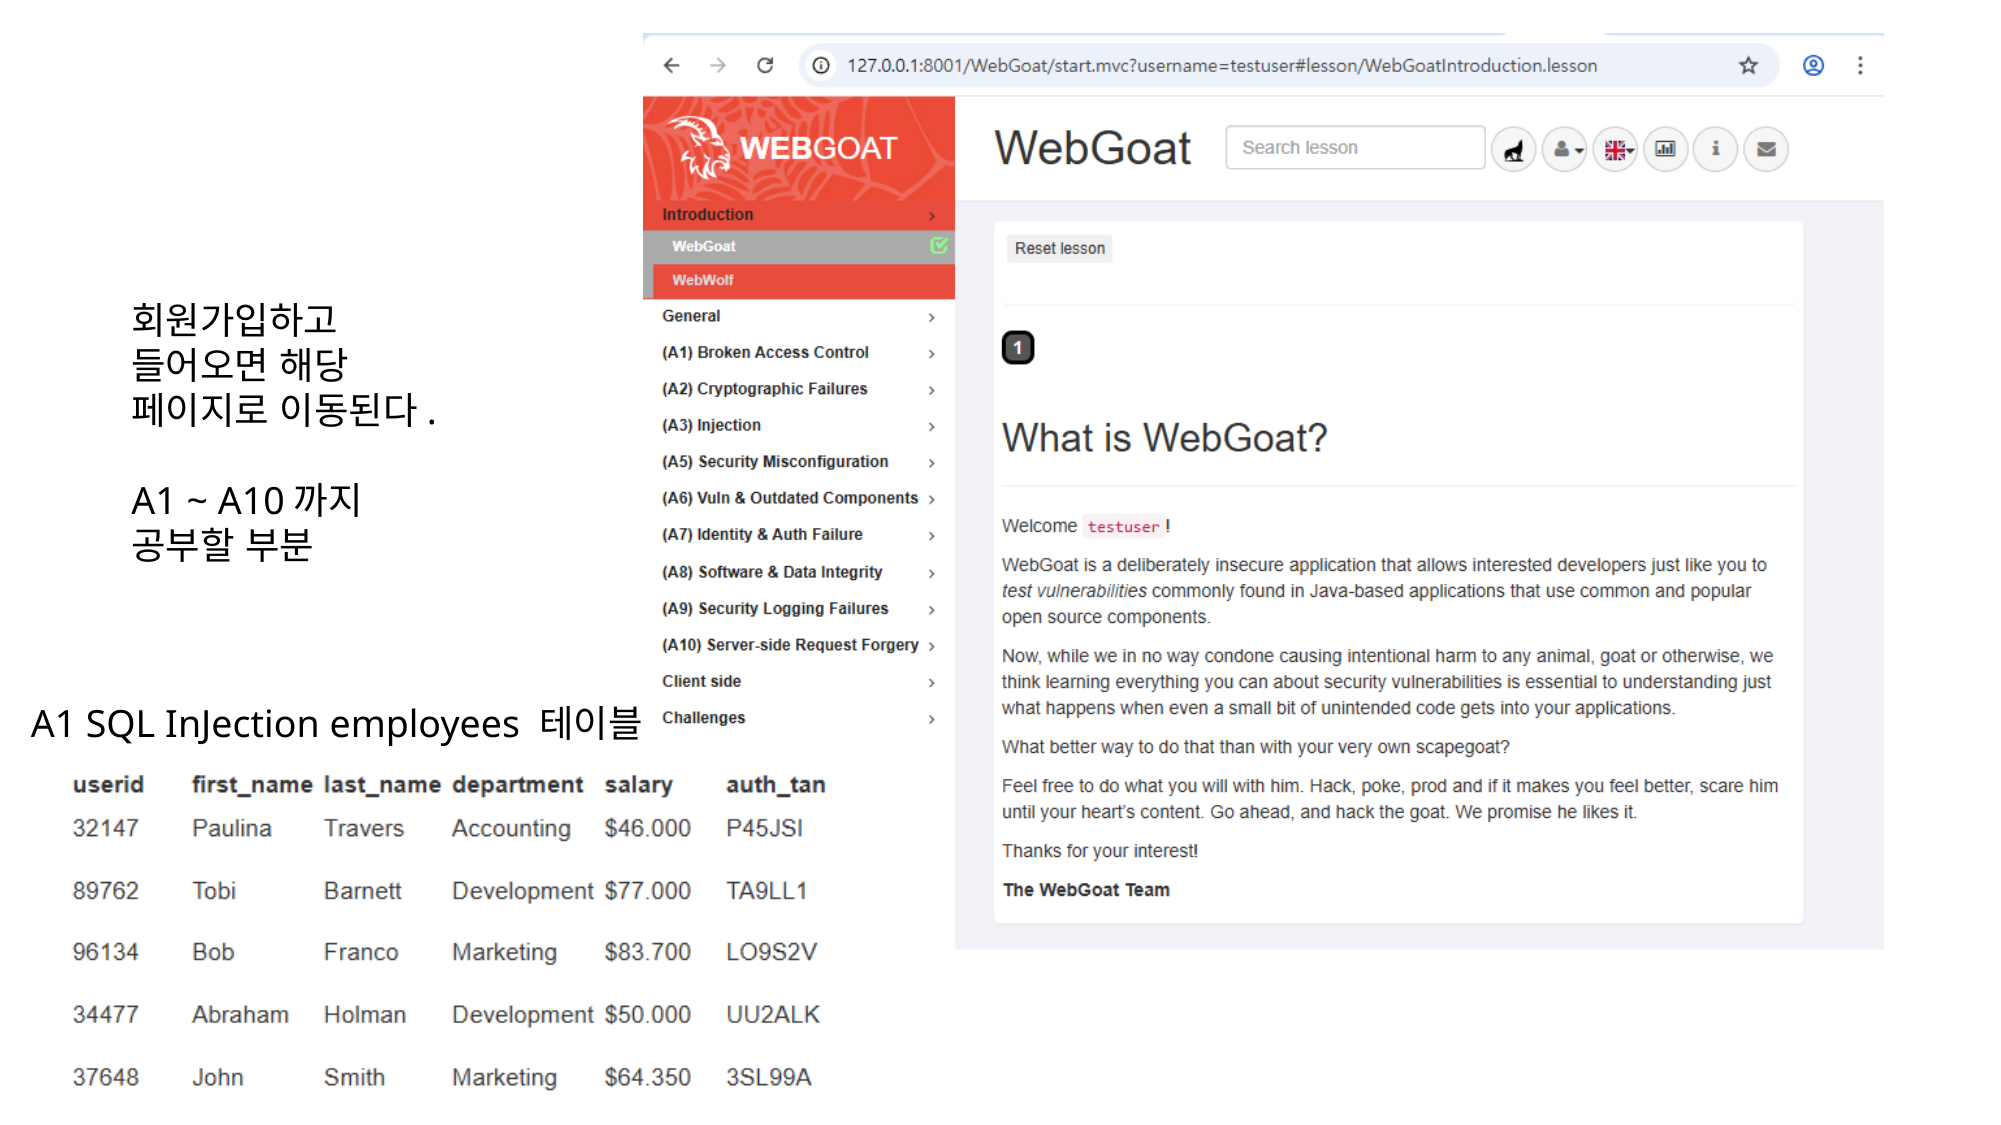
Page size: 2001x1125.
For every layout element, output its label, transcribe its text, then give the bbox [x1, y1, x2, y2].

text_box 회원가입하고 들어오면 해당 페이지로 이동된다. A1 ~ A10까지 공부할 부분 [116, 289, 450, 575]
text_box A1 SQL InJection employees 테이블 [16, 692, 643, 752]
picture [70, 33, 1884, 1092]
